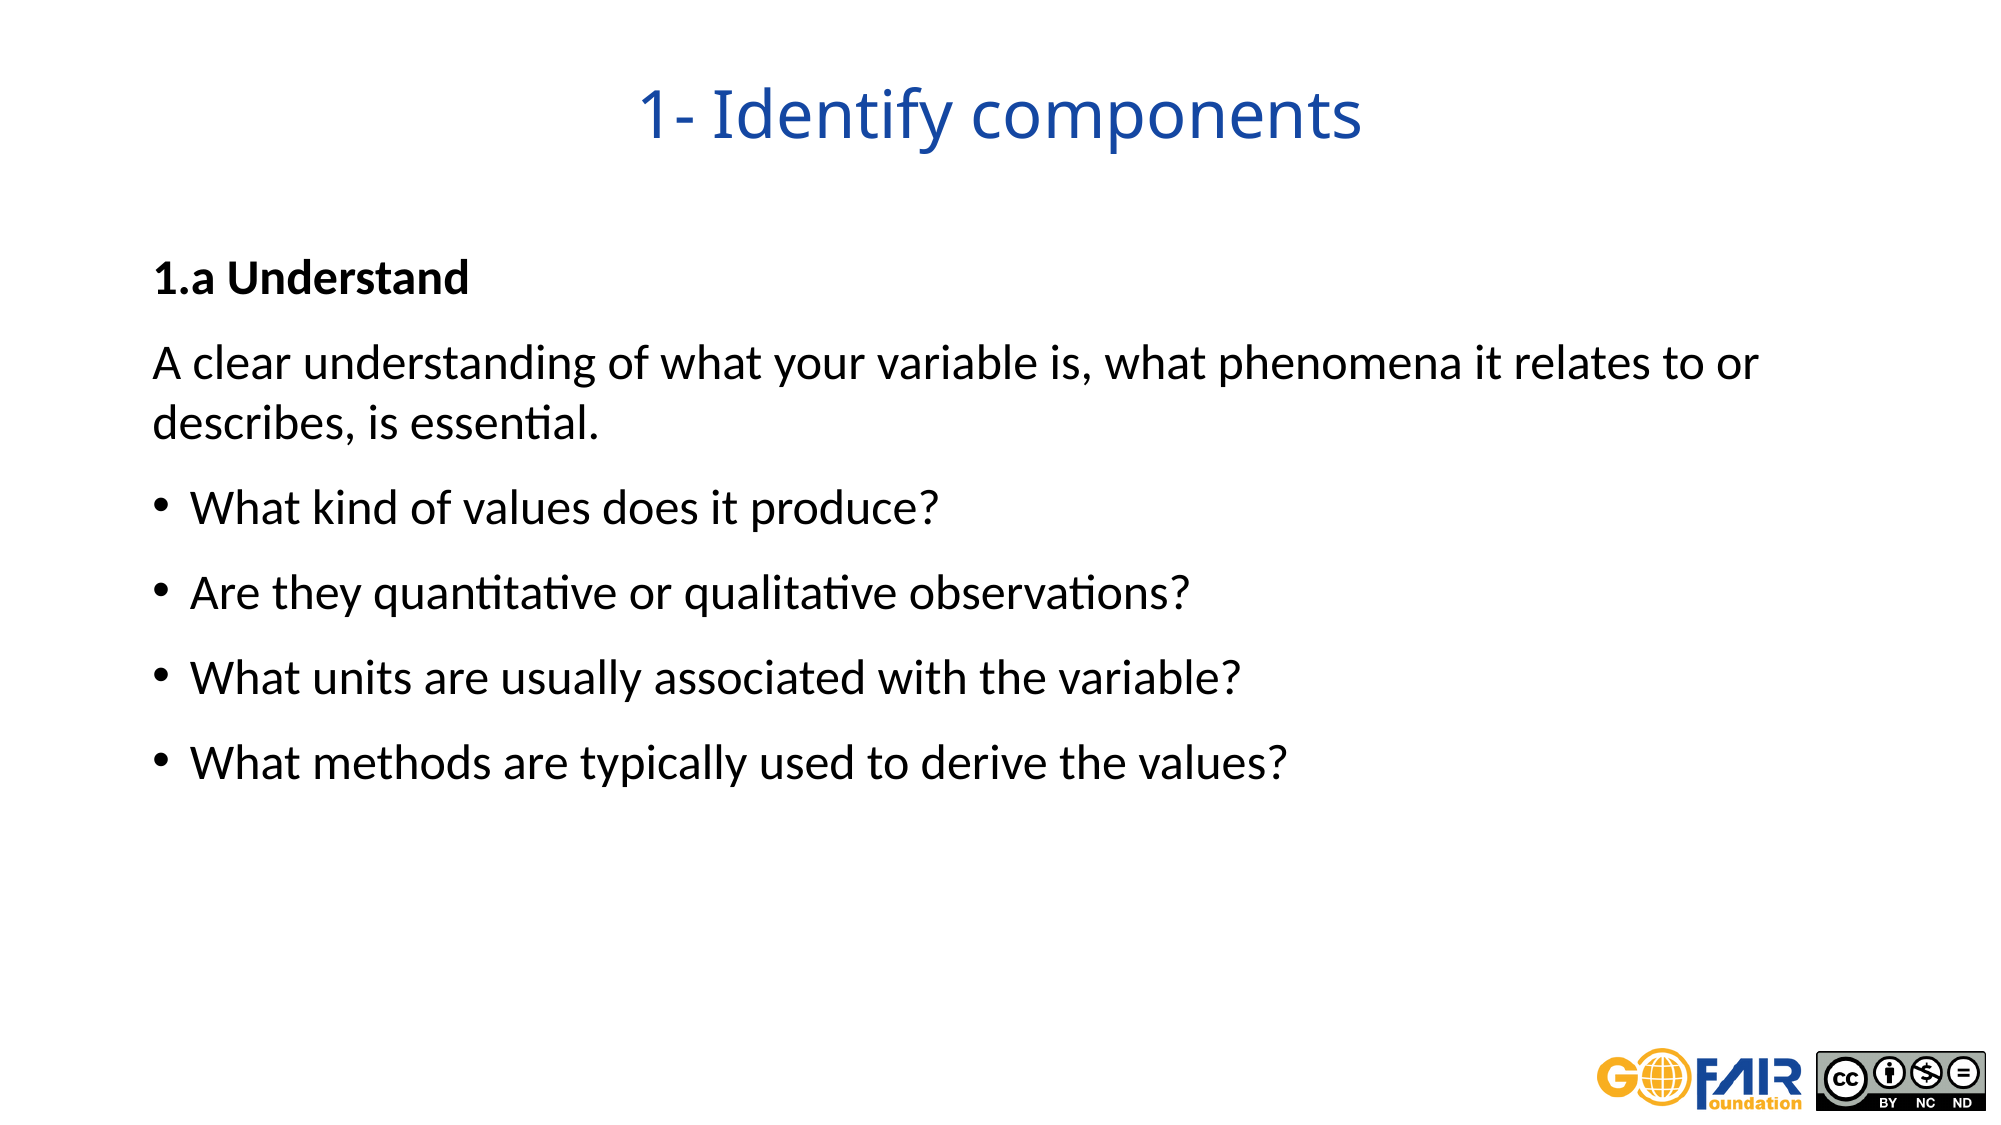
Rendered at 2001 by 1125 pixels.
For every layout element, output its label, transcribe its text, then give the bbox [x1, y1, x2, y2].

picture [1816, 1051, 1986, 1111]
list 1.a Understand A clear understanding of what your variable is, what phenomena it relates to or describes, is essential. What kind of values does it produce? Are they quantitative or qualitative observations? What units are usually associated with the variable? What methods are typically used to derive the values? [137, 236, 1889, 1072]
text_box 1- Identify components [124, 63, 1876, 171]
picture [1597, 1072, 1802, 1114]
